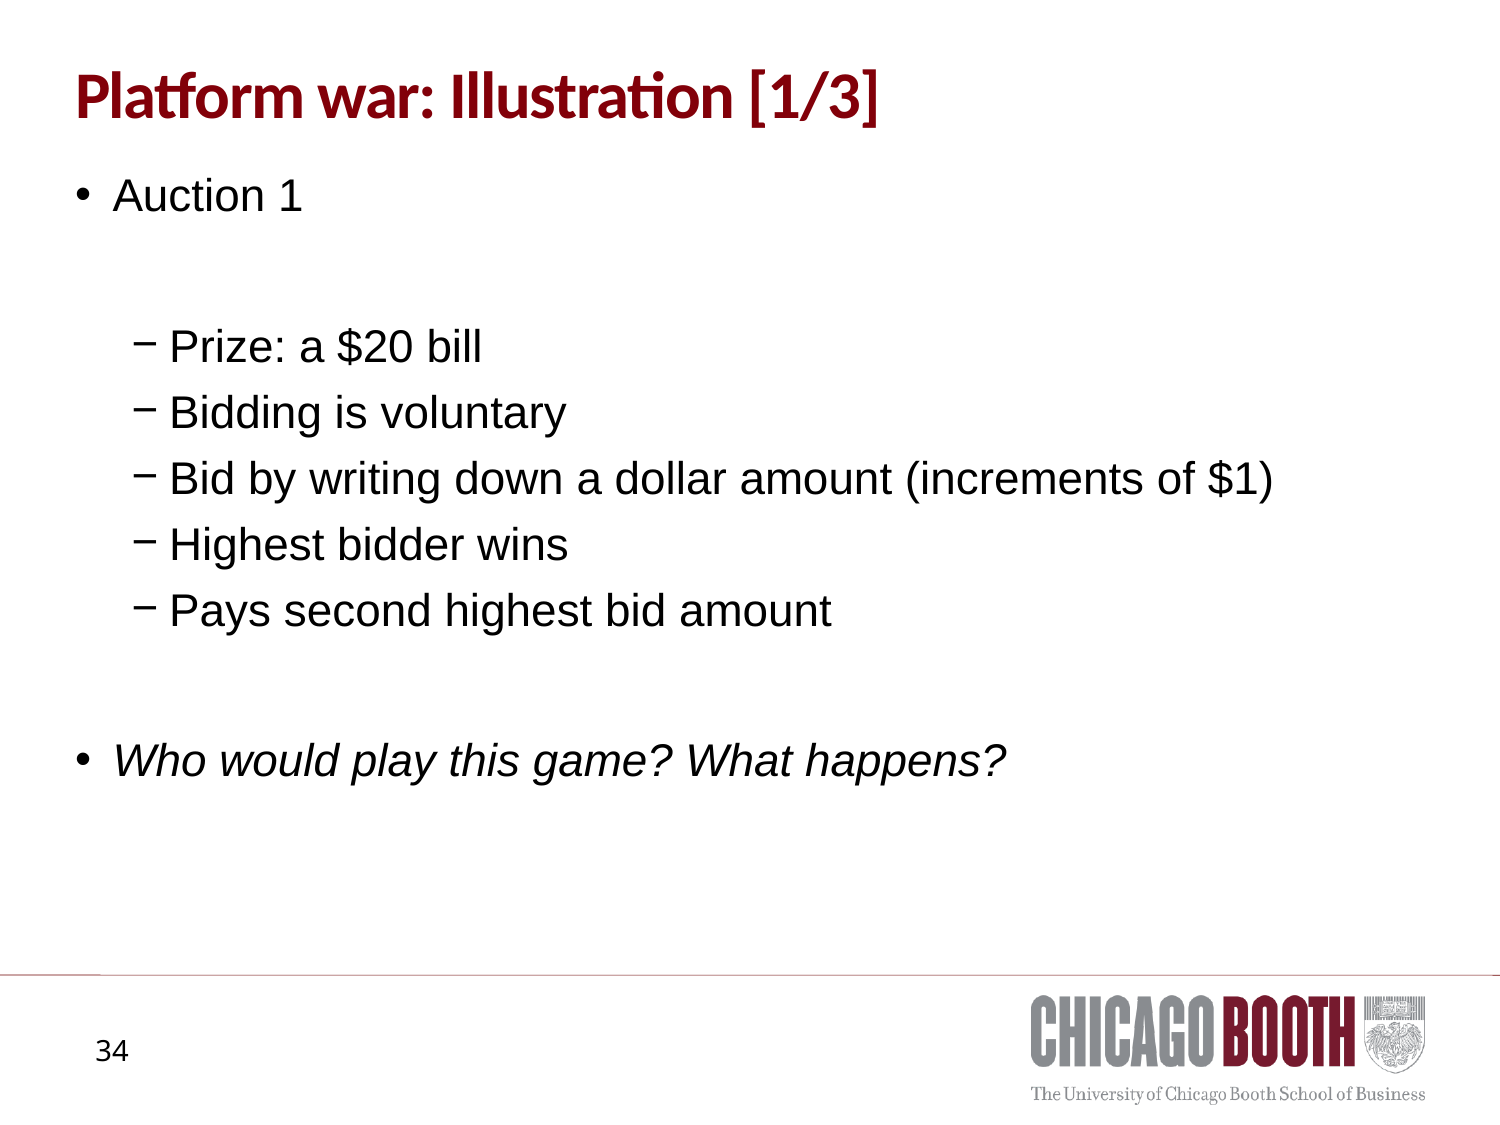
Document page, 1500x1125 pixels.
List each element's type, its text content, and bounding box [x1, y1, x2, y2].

picture [1031, 995, 1425, 1105]
title Platform war: Illustration [1/3] [74, 43, 1426, 134]
list Auction 1 Prize: a $20 bill Bidding is voluntary Bid by writing down a dollar amount (increments of $1) Highest bidder wins Pays second highest bid amount Who would play this game? What happens? [74, 165, 1426, 948]
